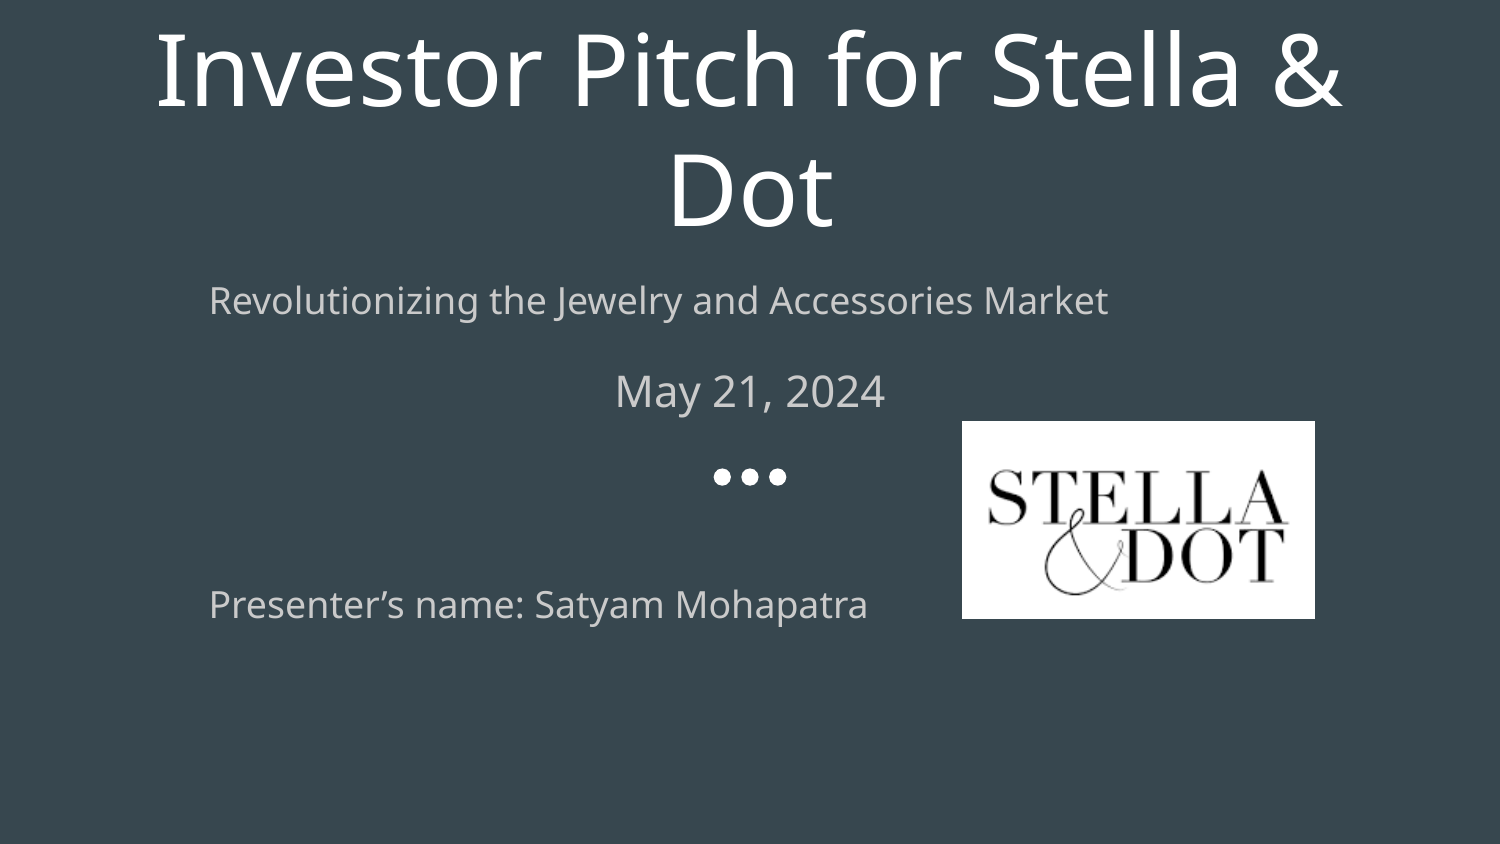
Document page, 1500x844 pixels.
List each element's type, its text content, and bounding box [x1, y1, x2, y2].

subtitle May 21, 2024 [110, 349, 1390, 480]
picture [962, 421, 1315, 619]
text_box Presenter’s name: Satyam Mohapatra [193, 566, 937, 642]
text_box Revolutionizing the Jewelry and Accessories Market [193, 261, 1303, 337]
title Investor Pitch for Stella & Dot [110, 112, 1390, 262]
